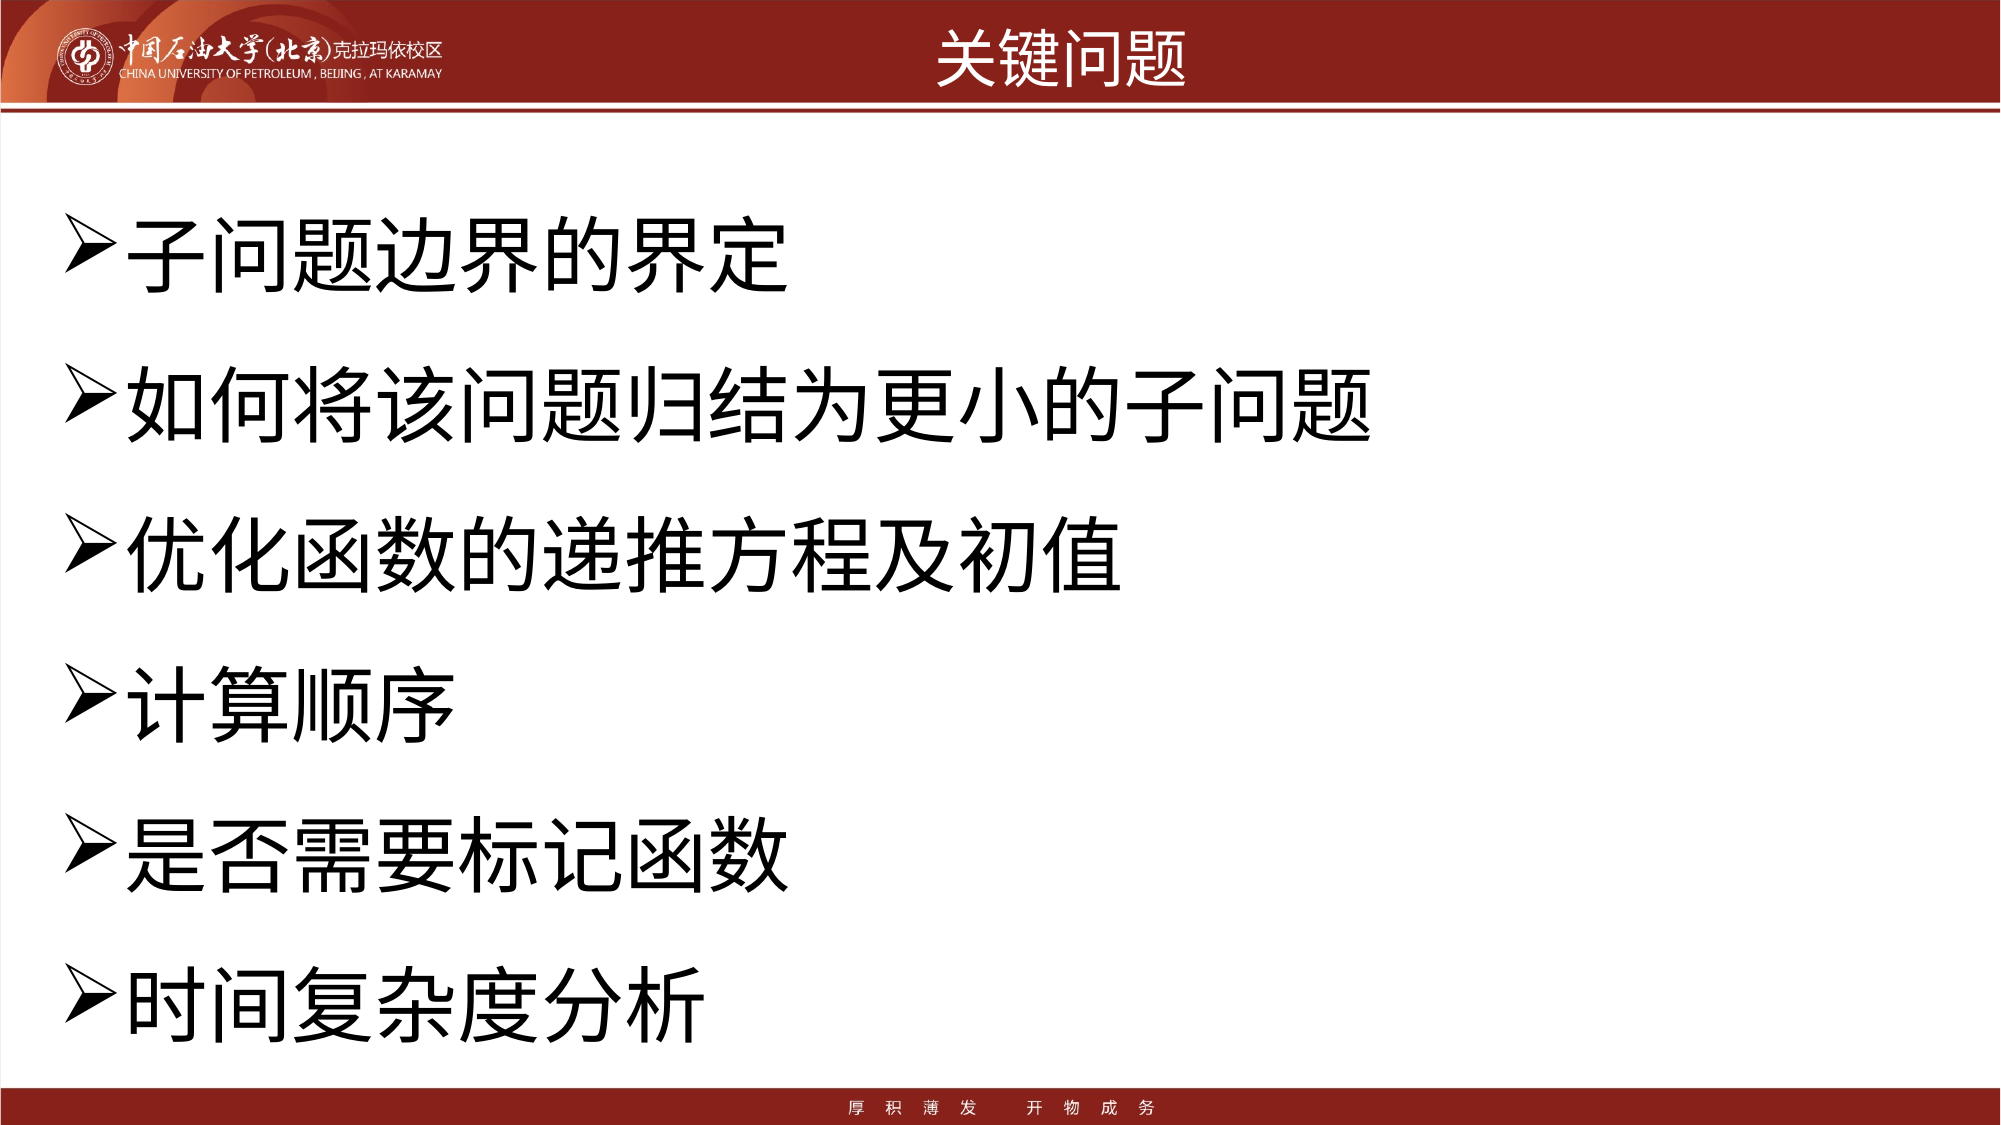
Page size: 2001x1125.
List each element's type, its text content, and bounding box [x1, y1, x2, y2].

picture [0, 0, 2001, 1125]
title 关键问题 [426, 11, 1697, 89]
list 子问题边界的界定 如何将该问题归结为更小的子问题 优化函数的递推方程及初值 计算顺序 是否需要标记函数 时间复杂度分析 [43, 146, 1952, 1024]
